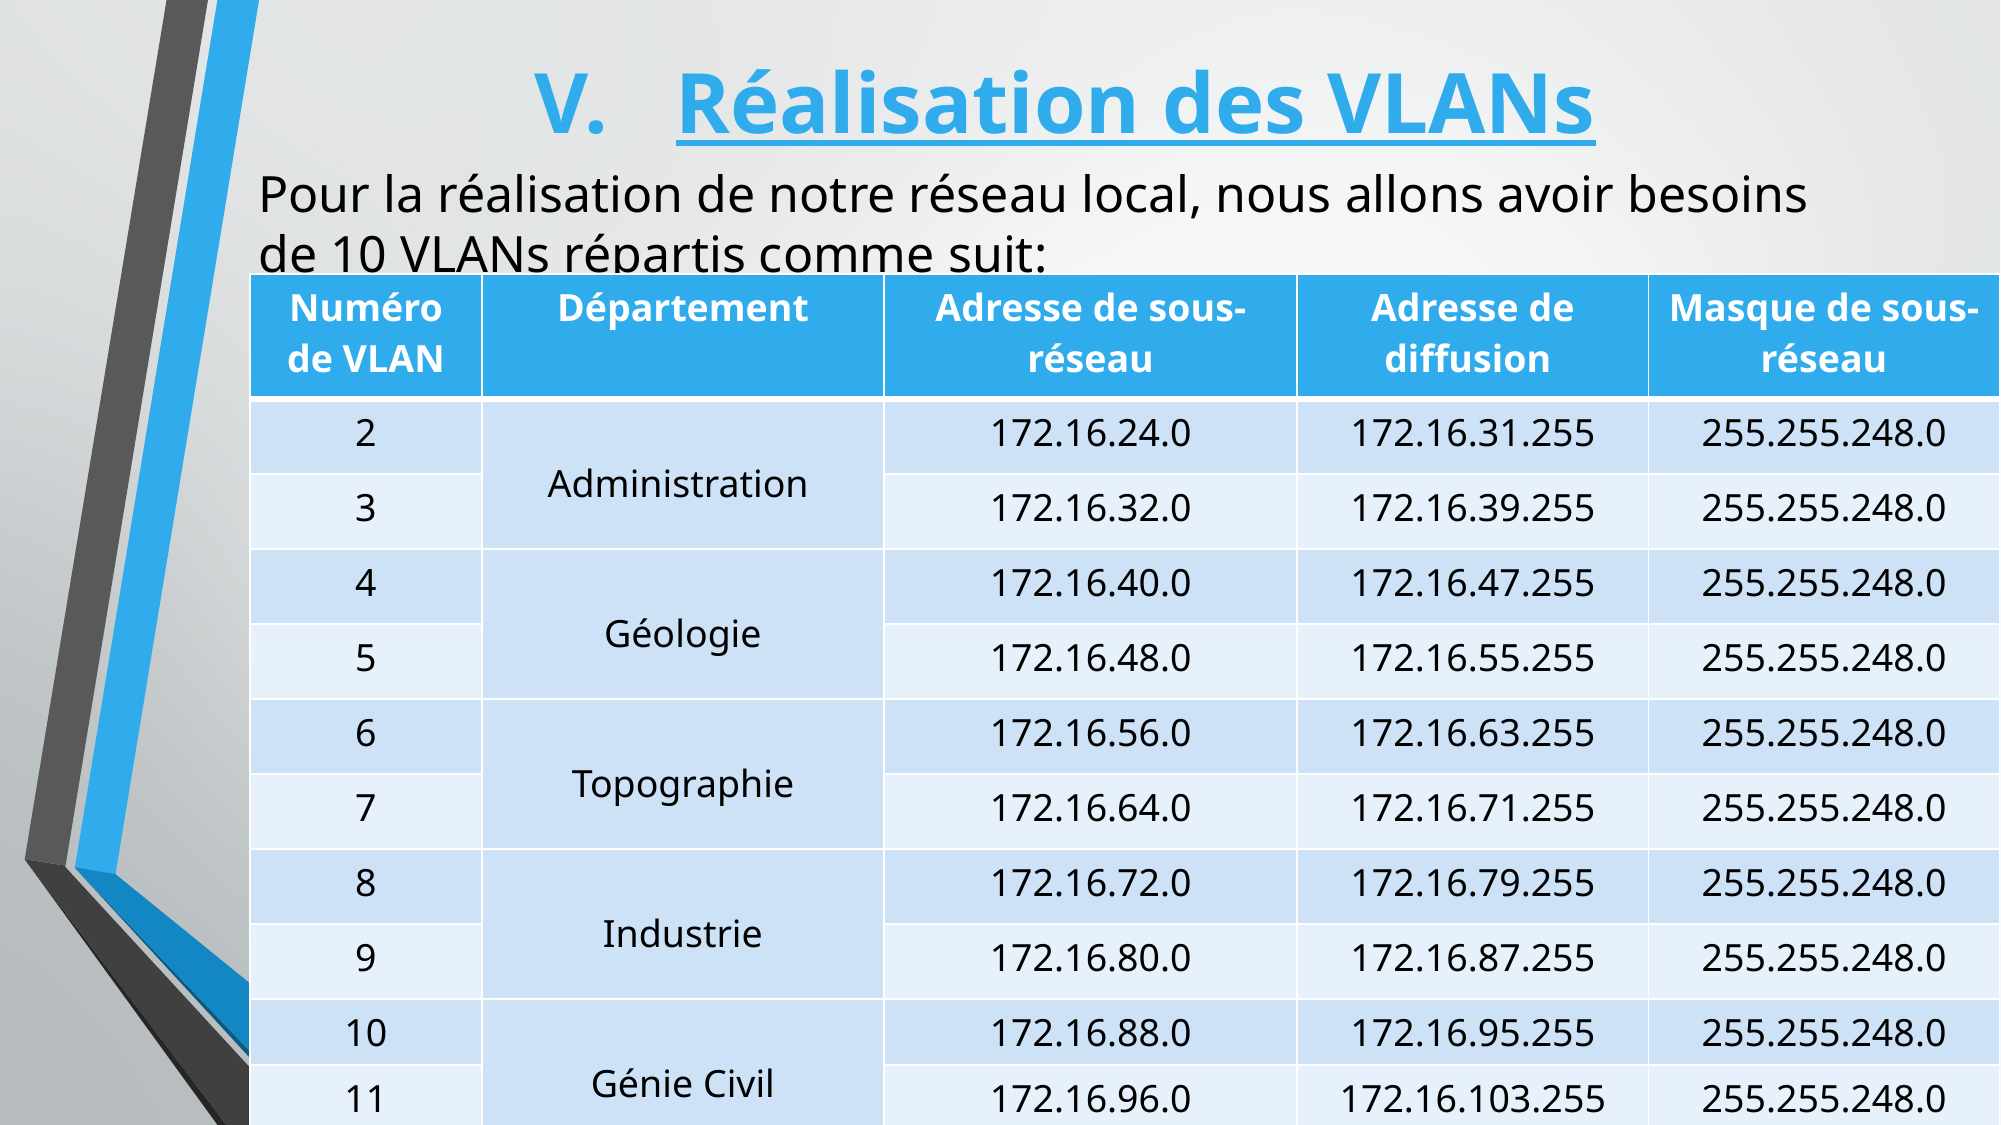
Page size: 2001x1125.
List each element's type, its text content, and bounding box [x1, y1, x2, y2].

table_cell 172.16.56.0 [885, 700, 1296, 773]
table_cell 172.16.95.255 [1298, 1000, 1648, 1064]
table_cell 172.16.64.0 [885, 775, 1296, 848]
table_cell 172.16.55.255 [1298, 625, 1648, 698]
table_header Département [483, 275, 883, 396]
table_cell Topographie [483, 700, 883, 848]
list Pour la réalisation de notre réseau local, nous allons avoir besoins de 10 VLANs répartis comme suit: [243, 165, 1887, 857]
table_cell 255.255.248.0 [1649, 850, 1999, 923]
table_cell 5 [251, 625, 481, 698]
table_cell 172.16.48.0 [885, 625, 1296, 698]
table_cell 172.16.80.0 [885, 925, 1296, 998]
table_cell 3 [251, 475, 481, 548]
table_cell 172.16.87.255 [1298, 925, 1648, 998]
table_cell 172.16.40.0 [885, 550, 1296, 623]
table_cell 172.16.71.255 [1298, 775, 1648, 848]
table_cell 8 [251, 850, 481, 923]
table_cell 172.16.103.255 [1298, 1066, 1648, 1125]
table_cell 255.255.248.0 [1649, 1000, 1999, 1064]
table_header Numéro de VLAN [251, 275, 481, 396]
table_cell 11 [251, 1066, 481, 1125]
table_cell 2 [251, 402, 481, 473]
table_cell 172.16.63.255 [1298, 700, 1648, 773]
table_cell Industrie [483, 850, 883, 998]
table_cell 172.16.96.0 [885, 1066, 1296, 1125]
table_cell 172.16.79.255 [1298, 850, 1648, 923]
table_cell 4 [251, 550, 481, 623]
table_cell Génie Civil [483, 1000, 883, 1125]
table_cell 172.16.39.255 [1298, 475, 1648, 548]
table_cell 9 [251, 925, 481, 998]
table_cell 255.255.248.0 [1649, 925, 1999, 998]
table_cell 172.16.72.0 [885, 850, 1296, 923]
table_cell 255.255.248.0 [1649, 1066, 1999, 1125]
table_cell 172.16.88.0 [885, 1000, 1296, 1064]
table_cell 255.255.248.0 [1649, 550, 1999, 623]
table_cell 172.16.31.255 [1298, 402, 1648, 473]
table_cell 172.16.47.255 [1298, 550, 1648, 623]
table_cell Administration [483, 402, 883, 548]
table_cell 255.255.248.0 [1649, 700, 1999, 773]
table_header Adresse de diffusion [1298, 275, 1648, 396]
table_cell 10 [251, 1000, 481, 1064]
title Réalisation des VLANs [243, 0, 1887, 165]
table_cell 7 [251, 775, 481, 848]
table_header Masque de sous-réseau [1649, 275, 1999, 396]
table_cell 255.255.248.0 [1649, 775, 1999, 848]
table_cell 255.255.248.0 [1649, 475, 1999, 548]
table_cell 255.255.248.0 [1649, 625, 1999, 698]
table_header Adresse de sous-réseau [885, 275, 1296, 396]
table_cell 172.16.24.0 [885, 402, 1296, 473]
table_cell 172.16.32.0 [885, 475, 1296, 548]
table_cell 255.255.248.0 [1649, 402, 1999, 473]
table_cell Géologie [483, 550, 883, 698]
table_cell 6 [251, 700, 481, 773]
